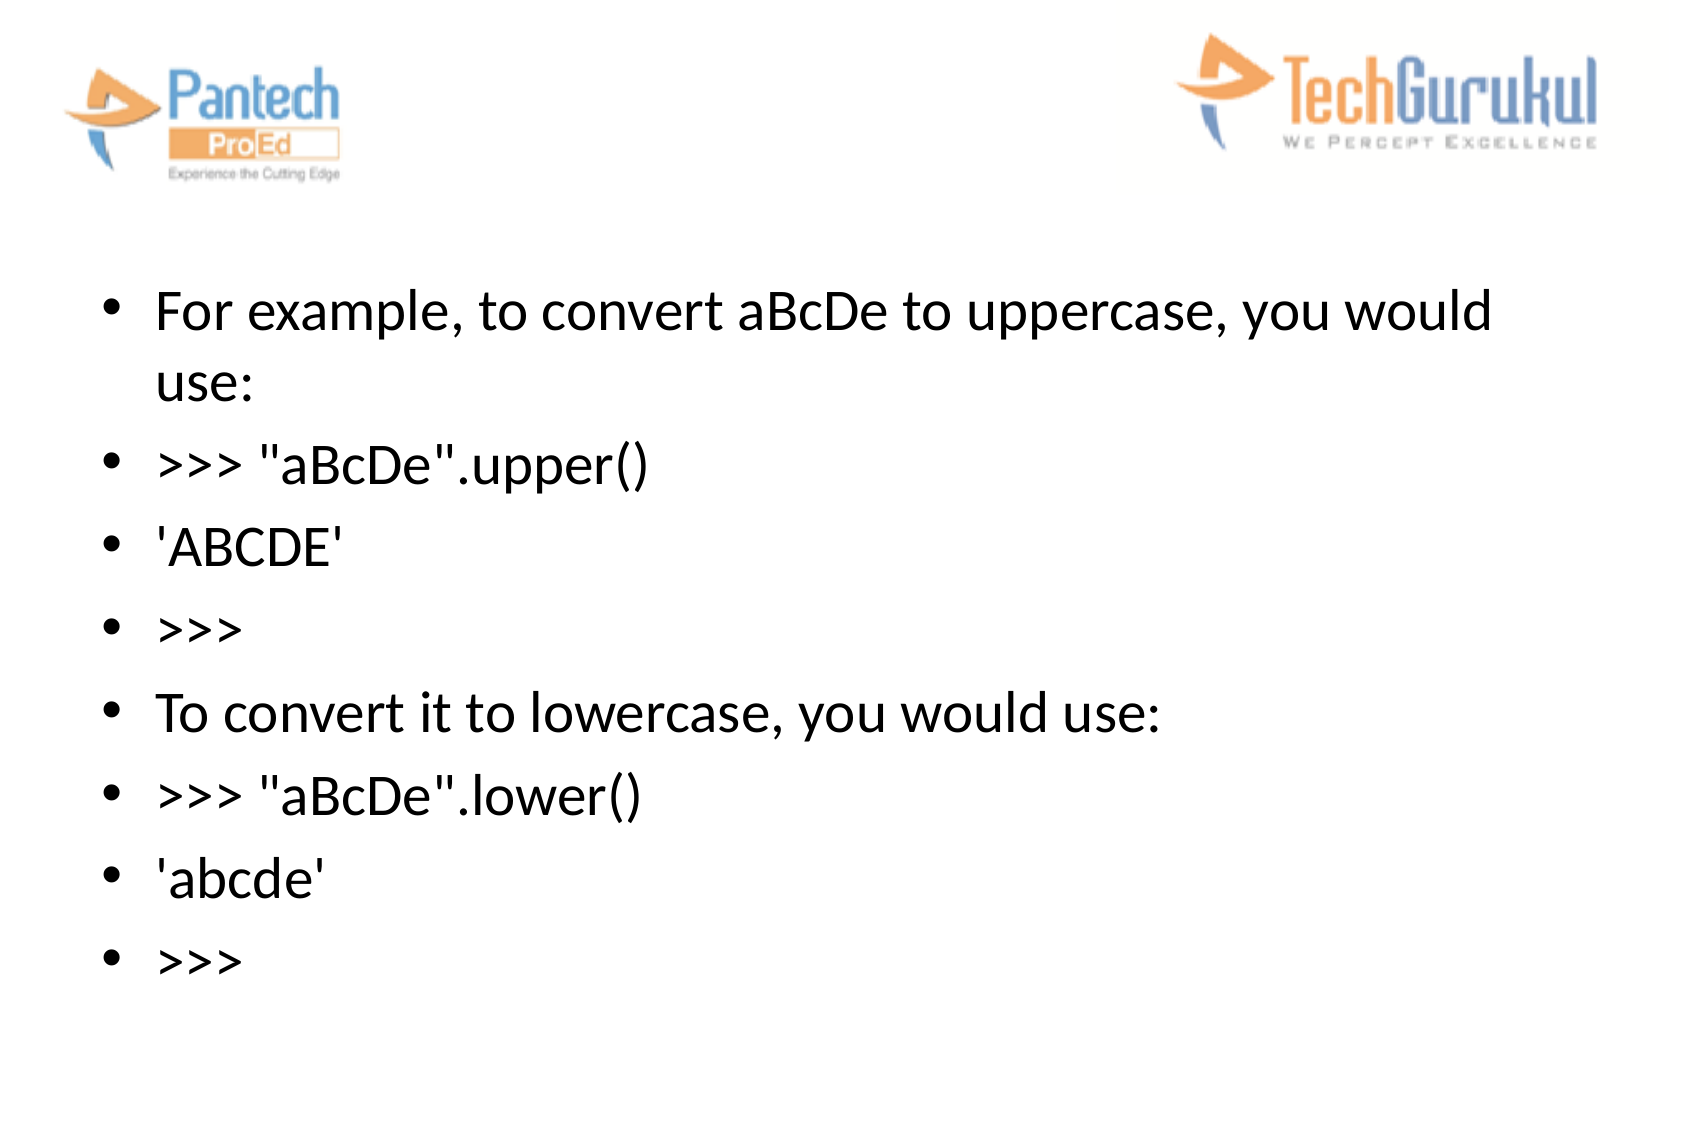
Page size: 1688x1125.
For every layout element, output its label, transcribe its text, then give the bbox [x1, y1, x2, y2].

list For example, to convert aBcDe to uppercase, you would use: >>> "aBcDe".upper() 'ABCDE' >>> To convert it to lowercase, you would use: >>> "aBcDe".lower() 'abcde' >>> [84, 262, 1604, 1005]
